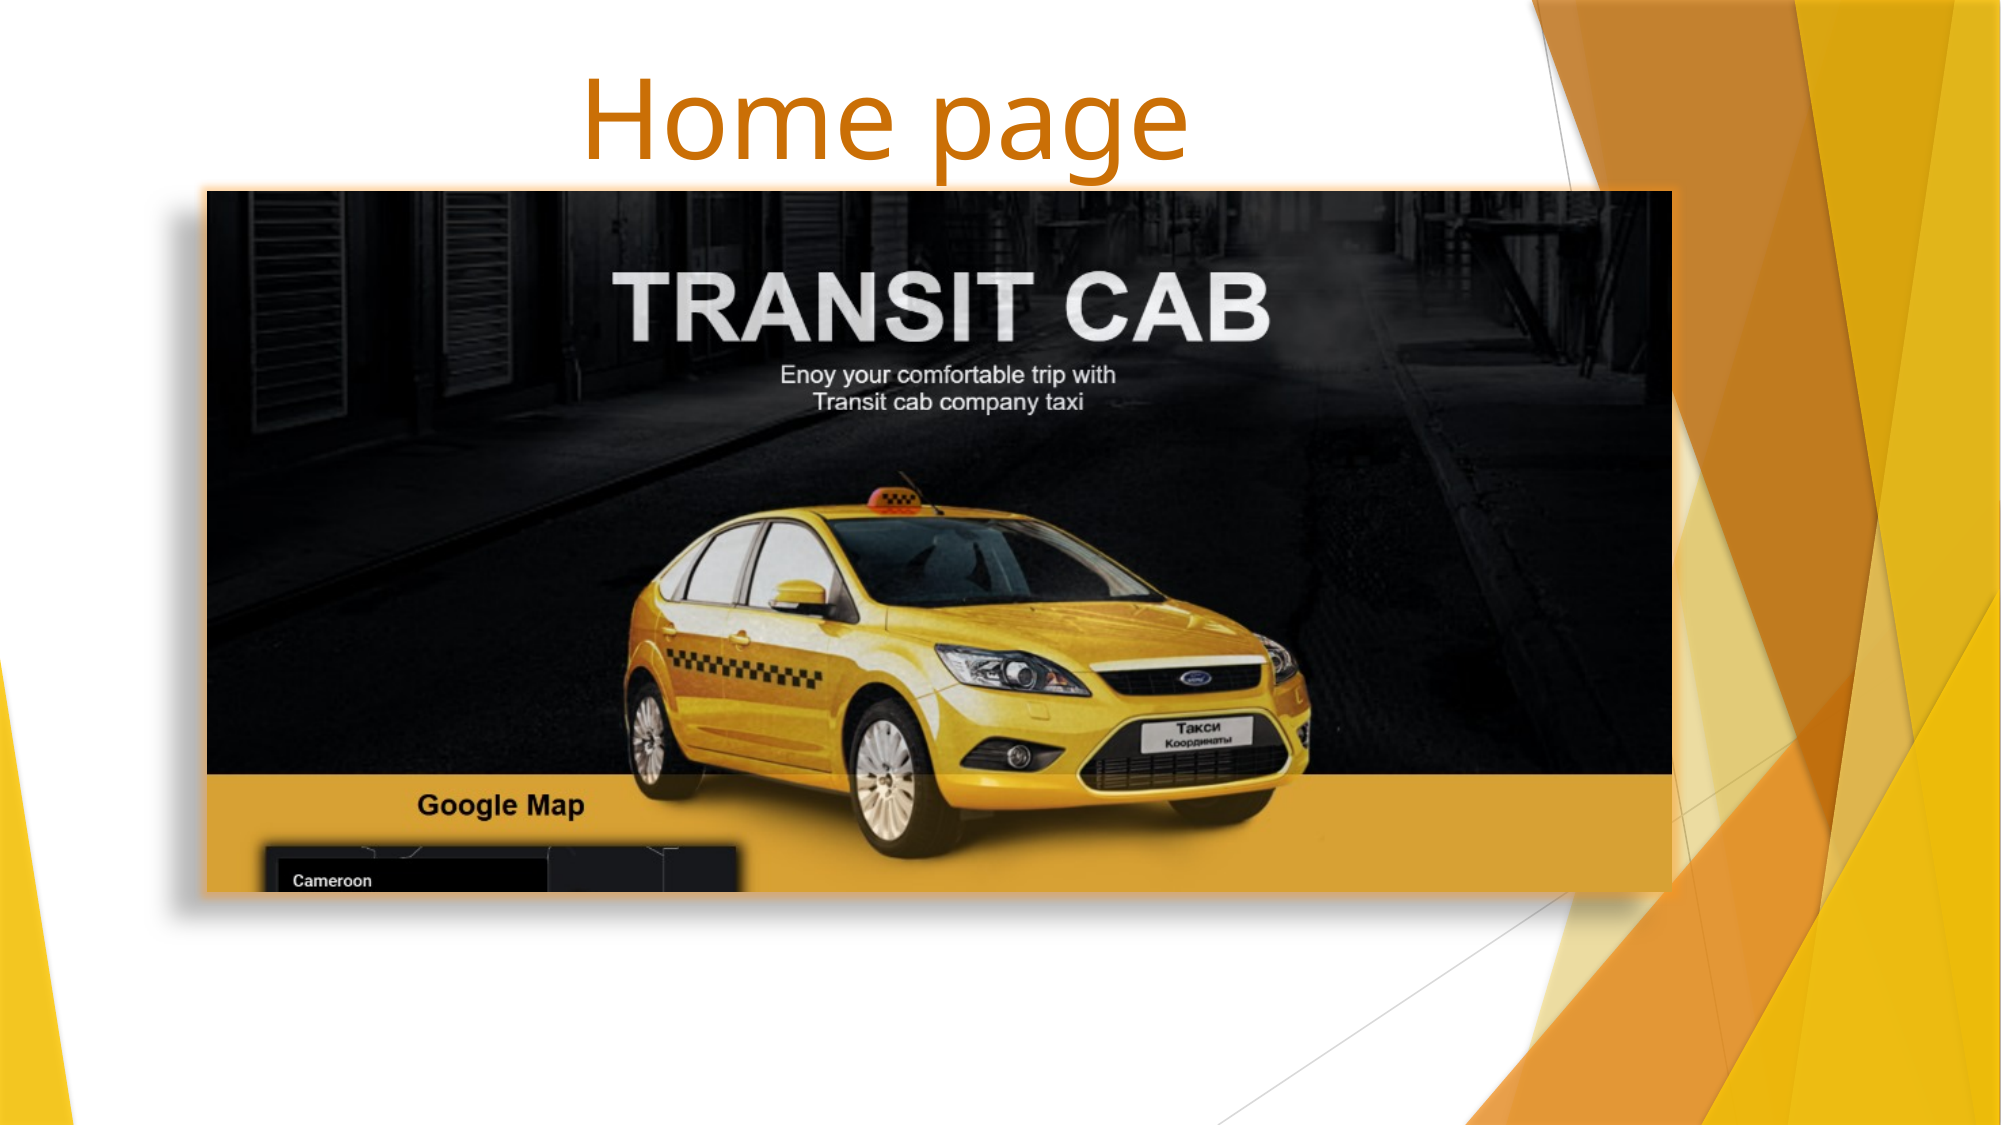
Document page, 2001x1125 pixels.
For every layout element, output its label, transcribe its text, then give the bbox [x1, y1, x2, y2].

text_box Home page [552, 39, 1218, 182]
picture [206, 190, 1672, 893]
